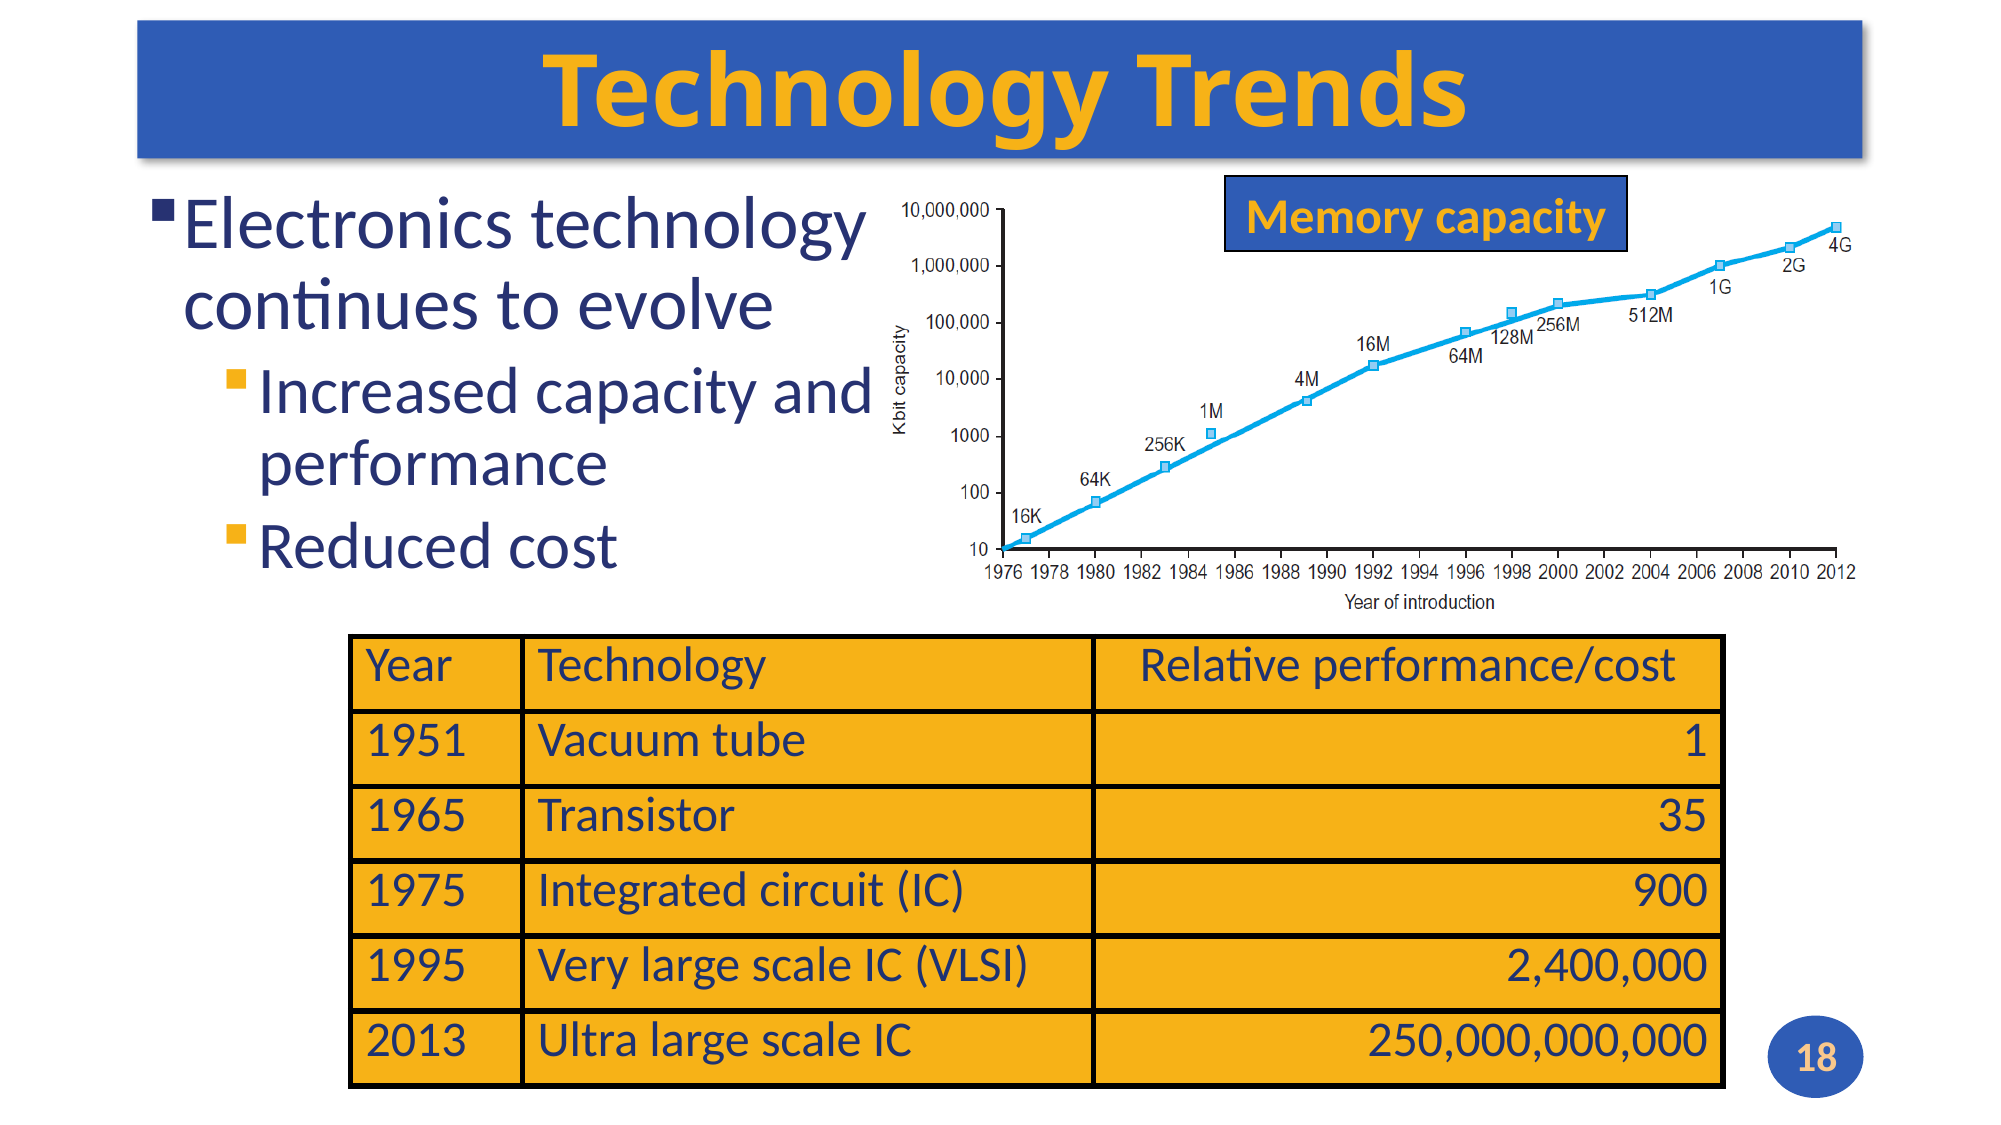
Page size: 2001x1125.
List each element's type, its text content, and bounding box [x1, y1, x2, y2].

picture [886, 187, 1866, 616]
table_cell 1 [1096, 714, 1720, 784]
table_cell Ultra large scale IC [525, 1014, 1091, 1083]
table_cell 1975 [353, 864, 520, 933]
table_cell 2013 [353, 1014, 520, 1083]
title Technology Trends [137, 17, 1863, 156]
table_cell Vacuum tube [525, 714, 1091, 784]
table_header Year [353, 639, 520, 709]
table_cell 2,400,000 [1096, 939, 1720, 1008]
table_header Technology [525, 639, 1091, 709]
table_cell 1965 [353, 789, 520, 858]
table_cell 1995 [353, 939, 520, 1008]
text_box Electronics technology continues to evolve Increased capacity and performance Reduced cost [130, 176, 898, 653]
slide_number 18 [1767, 1015, 1866, 1095]
table_cell Integrated circuit (IC) [525, 864, 1091, 933]
table_header Relative performance/cost [1096, 639, 1720, 709]
table_cell 1951 [353, 714, 520, 784]
table_cell Very large scale IC (VLSI) [525, 939, 1091, 1008]
table_cell 900 [1096, 864, 1720, 933]
table_cell Transistor [525, 789, 1091, 858]
text_box Memory capacity [1224, 176, 1627, 187]
table_cell 250,000,000,000 [1096, 1014, 1720, 1083]
table_cell 35 [1096, 789, 1720, 858]
